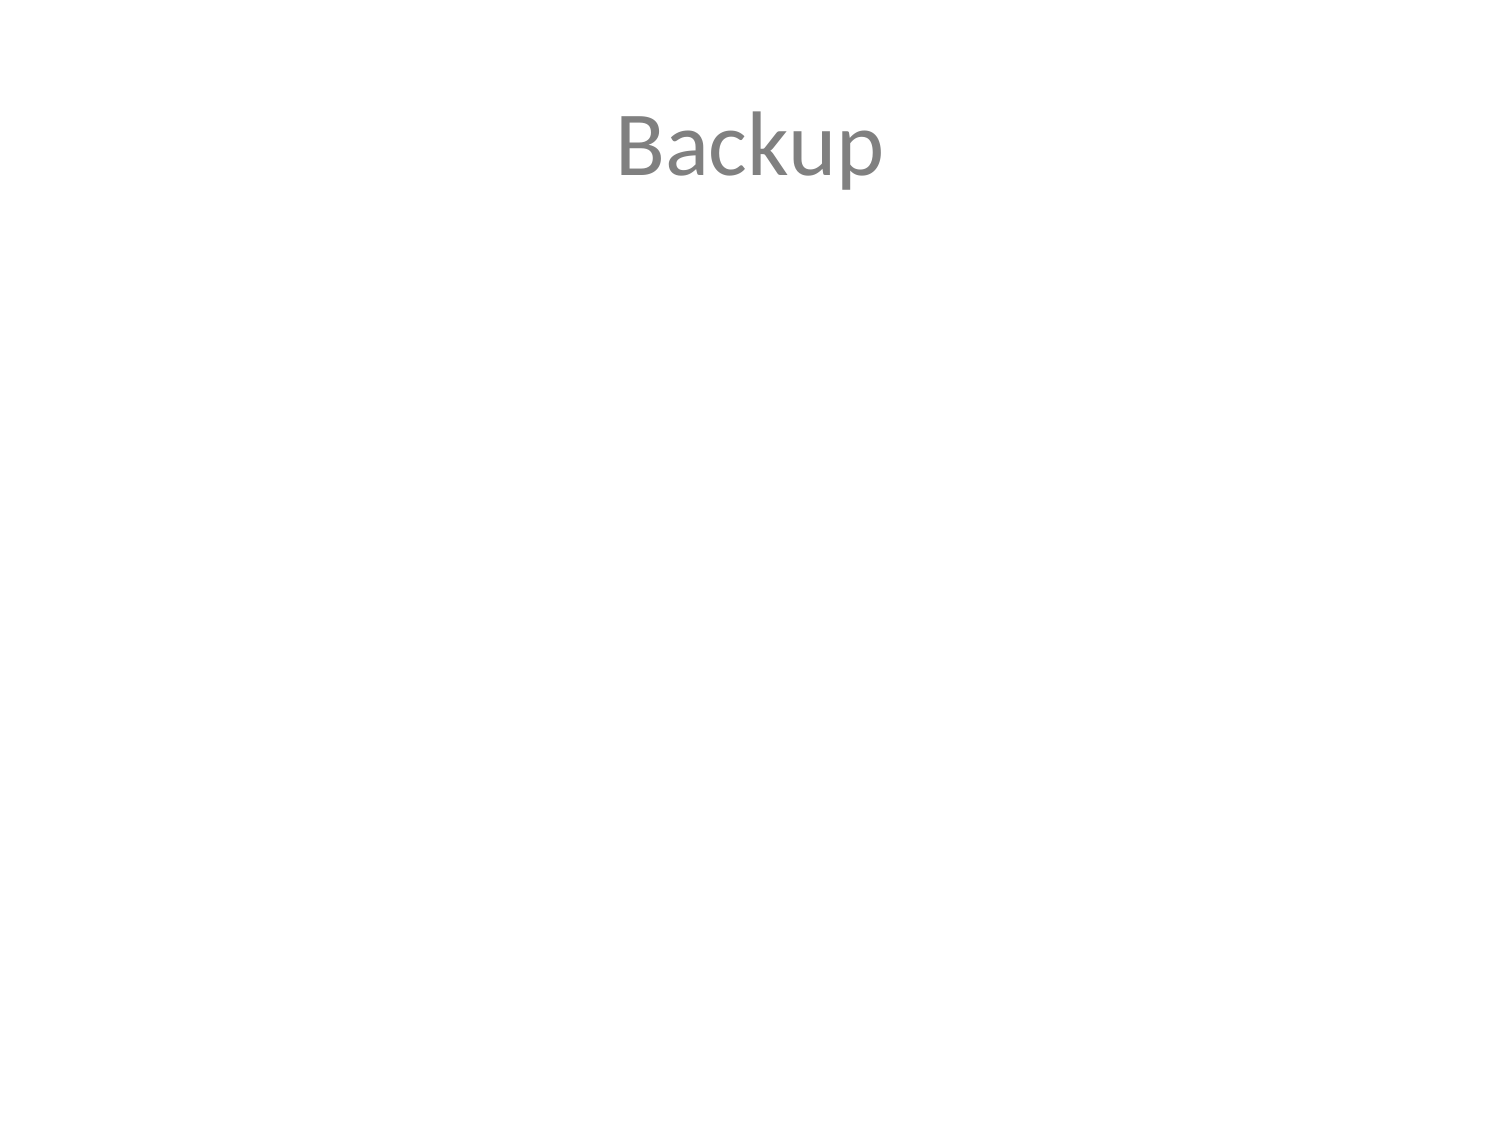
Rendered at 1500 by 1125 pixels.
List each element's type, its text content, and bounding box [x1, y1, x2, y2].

title Backup [75, 45, 1425, 233]
